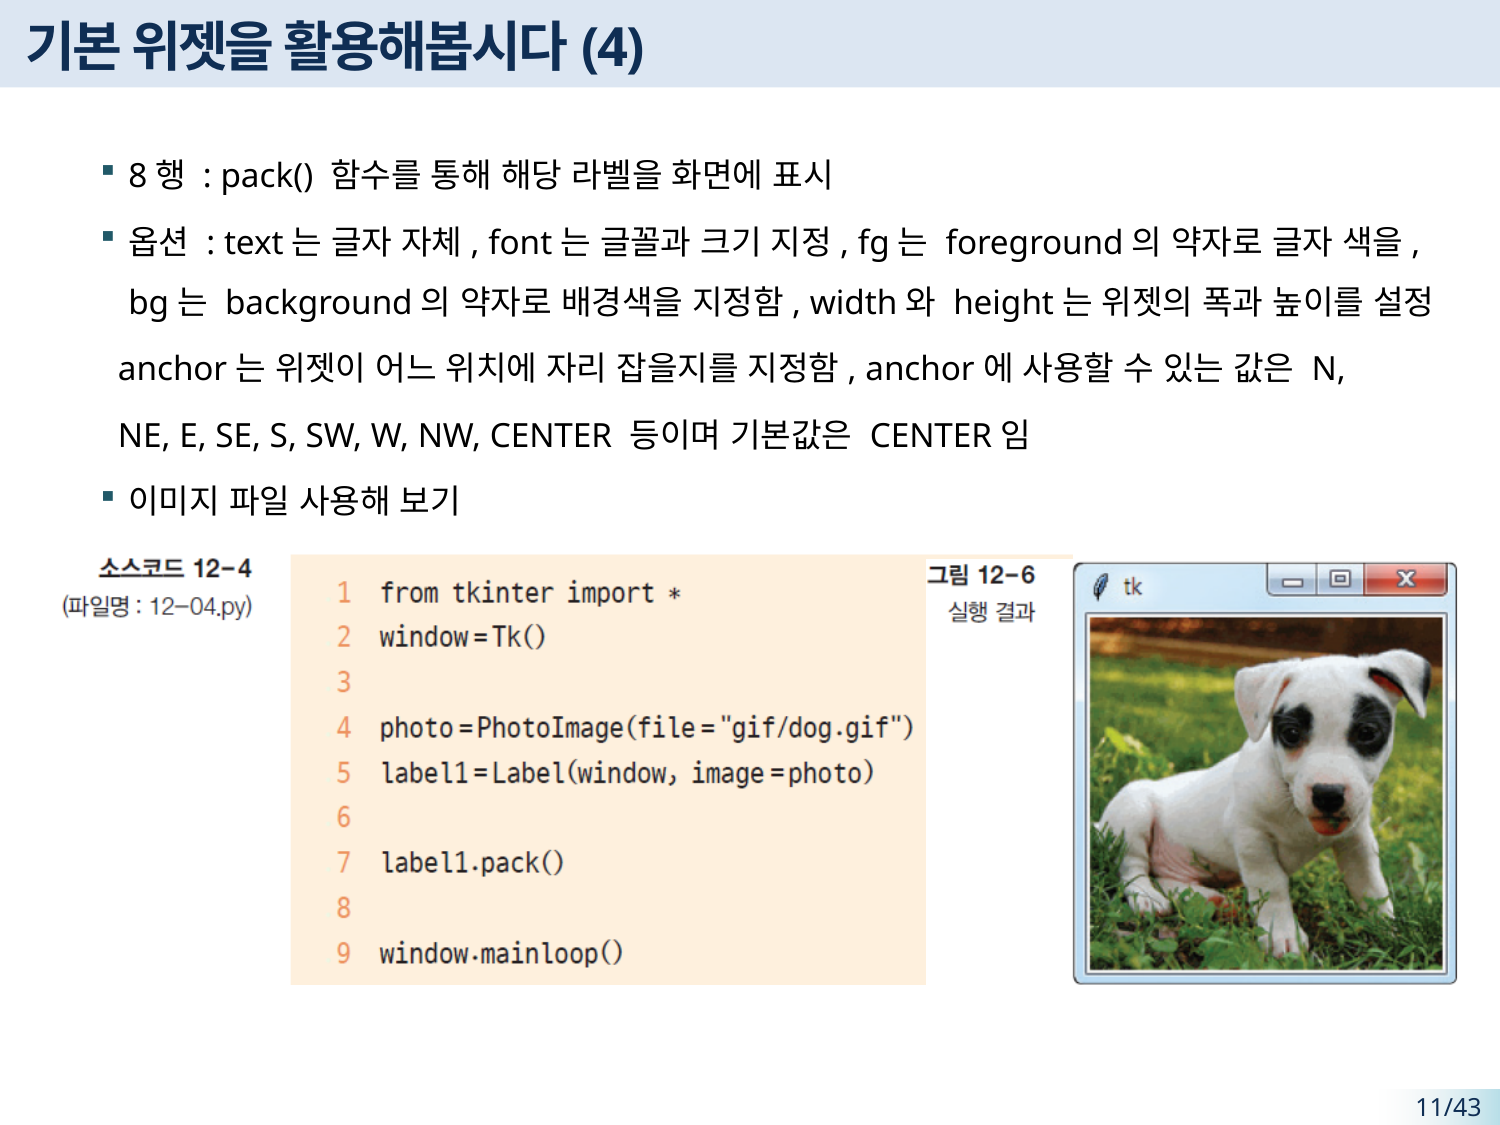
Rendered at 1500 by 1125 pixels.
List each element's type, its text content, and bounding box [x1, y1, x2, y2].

title 기본 위젯을 활용해봅시다(4) [10, 5, 1288, 84]
picture [55, 547, 1461, 986]
list 8행 : pack() 함수를 통해 해당 라벨을 화면에 표시 옵션 : text는 글자 자체, font는 글꼴과 크기 지정, fg는 foreground의 약자로 글자 색을, bg는 background의 약자로 배경색을 지정함, width와 height는 위젯의 폭과 높이를 설정 anchor는 위젯이 어느 위치에 자리 잡을지를 지정함, anchor에 사용할 수 있는 값은 N, NE, E, SE, S, SW, W, NW, CENTER 등이며 기본값은 CENTER임 이미지 파일 사용해 보기 [10, 126, 1481, 1057]
